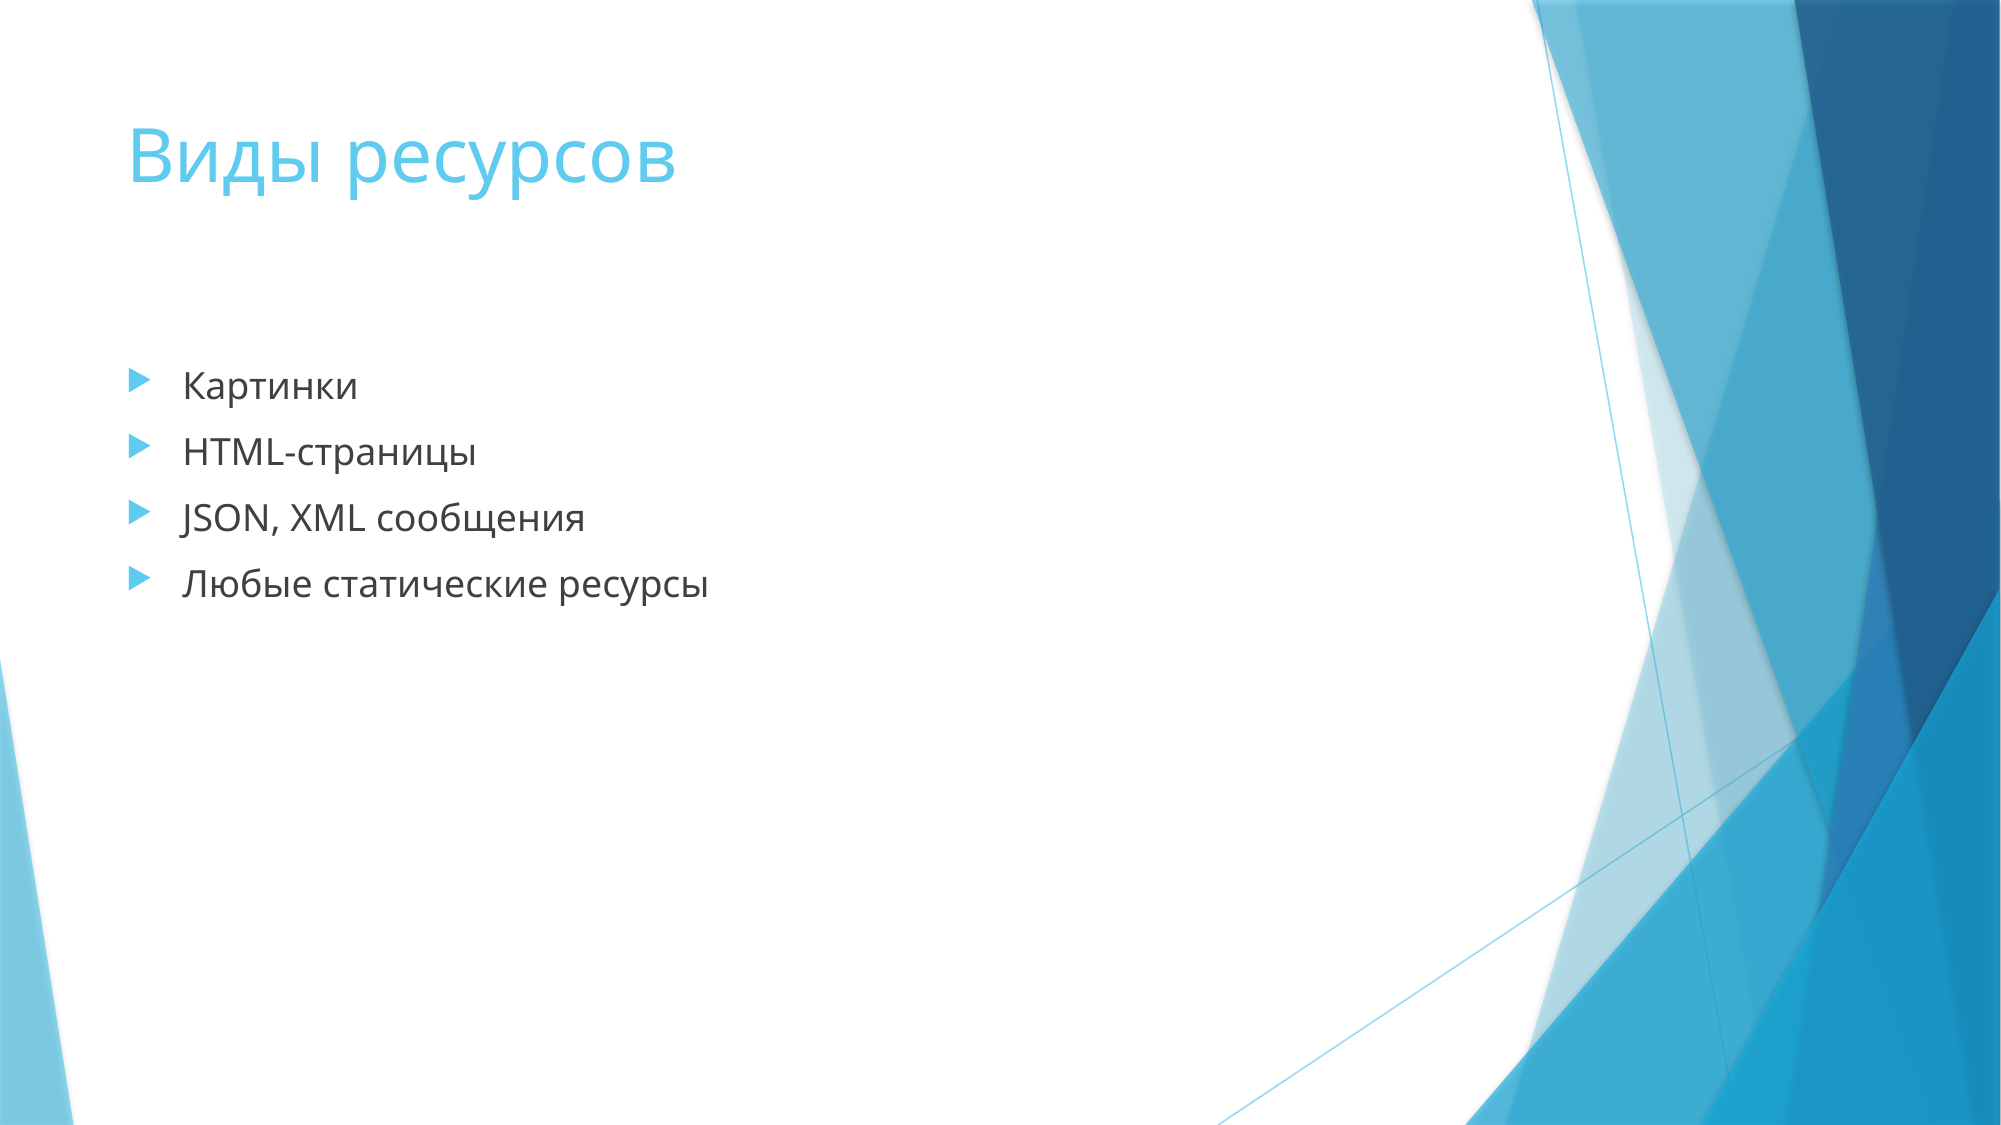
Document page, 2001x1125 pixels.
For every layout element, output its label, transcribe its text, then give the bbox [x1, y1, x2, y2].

list Картинки HTML-страницы JSON, XML сообщения Любые статические ресурсы [111, 354, 1522, 992]
title Виды ресурсов [111, 99, 1522, 317]
